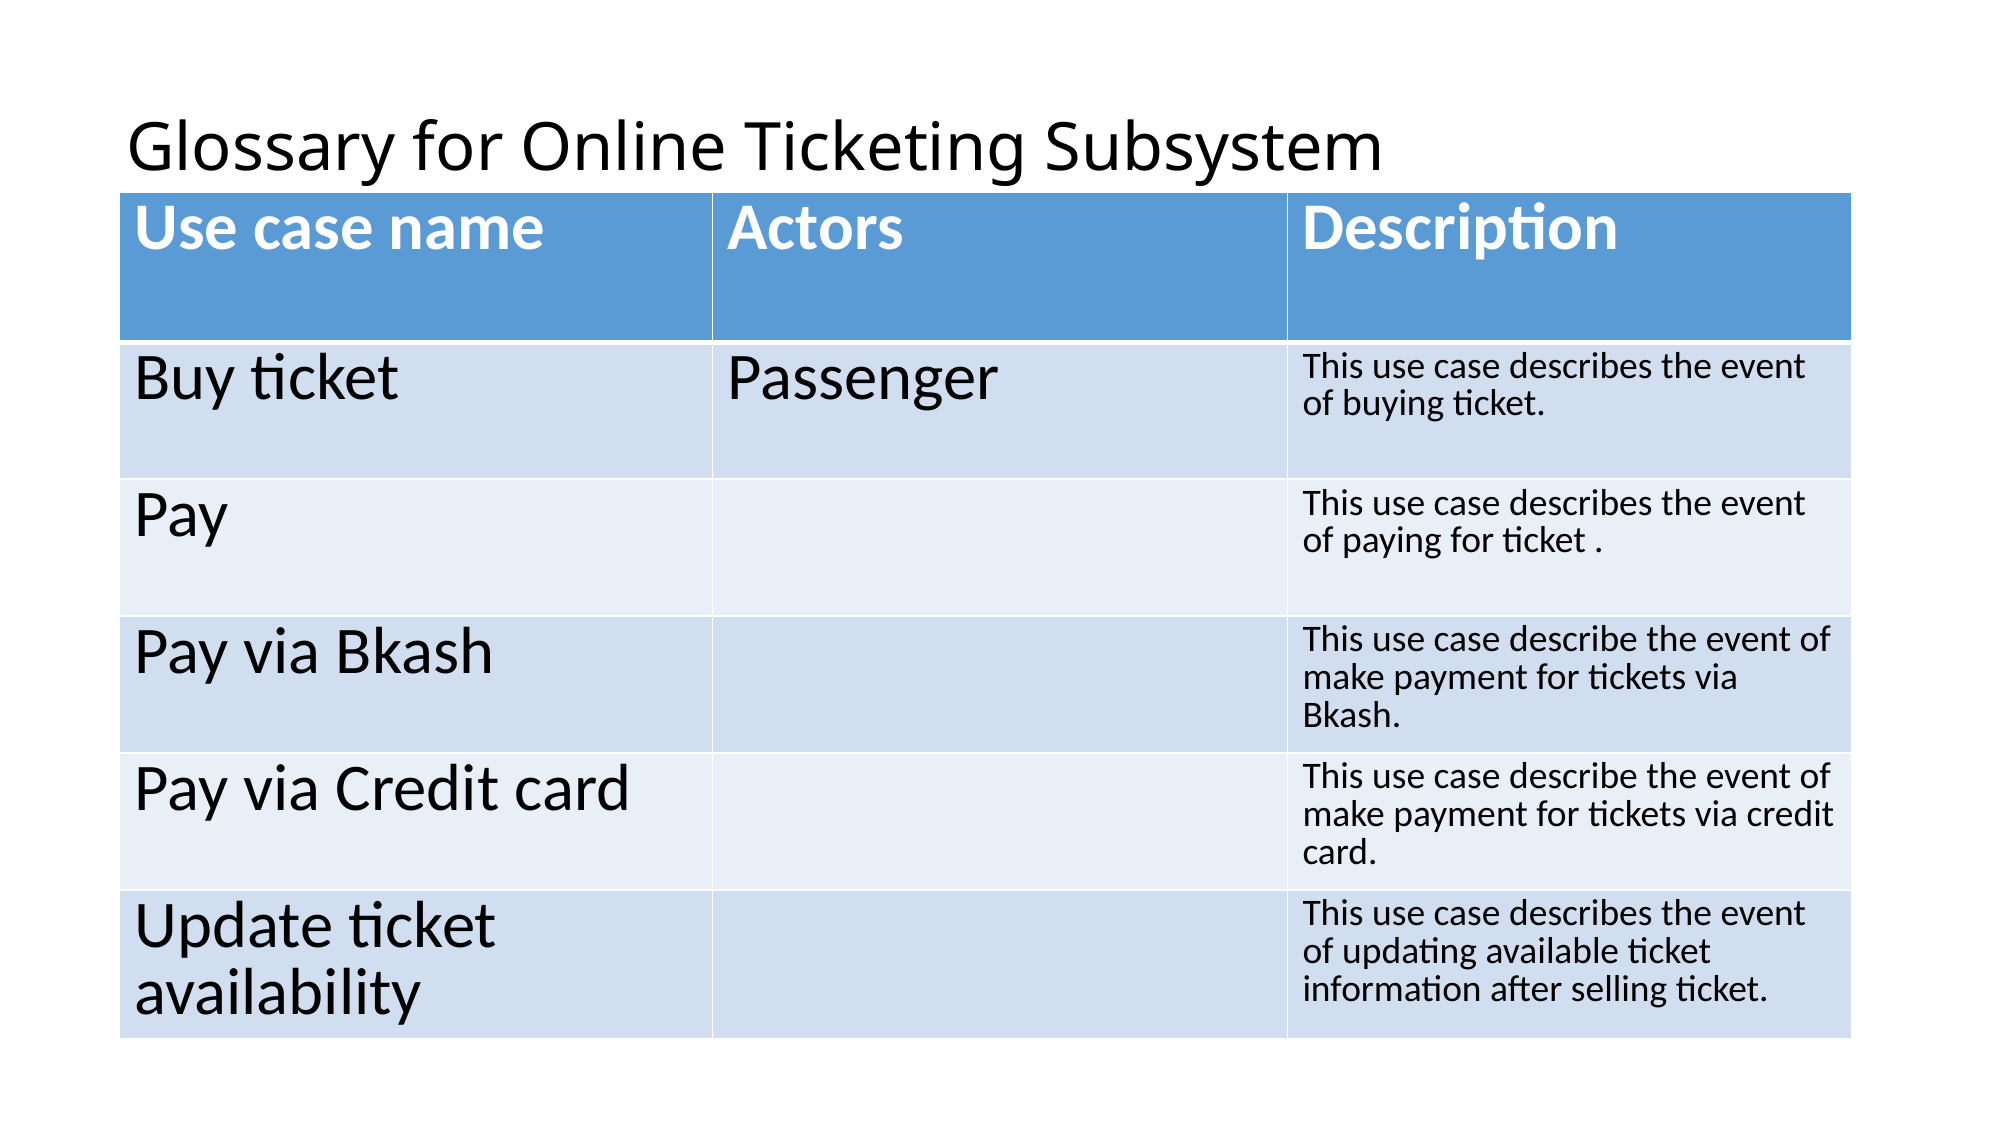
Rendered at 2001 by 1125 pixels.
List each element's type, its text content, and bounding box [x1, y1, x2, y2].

table_header Description [1288, 193, 1851, 340]
table_cell This use case describe the event of make payment for tickets via Bkash. [1288, 617, 1851, 752]
table_header Actors [713, 193, 1287, 340]
table_cell [713, 480, 1287, 615]
table_cell [713, 754, 1287, 889]
table_cell This use case describes the event of updating available ticket information after selling ticket. [1288, 891, 1851, 1038]
table_cell This use case describes the event of buying ticket. [1288, 345, 1851, 478]
table_cell Buy ticket [120, 345, 712, 478]
table_cell Pay via Credit card [120, 754, 712, 889]
table_cell Passenger [713, 345, 1287, 478]
table_header Use case name [120, 193, 712, 340]
table_cell [713, 891, 1287, 1038]
table_cell This use case describe the event of make payment for tickets via credit card. [1288, 754, 1851, 889]
title Glossary for Online Ticketing Subsystem [111, 40, 1837, 258]
table_cell This use case describes the event of paying for ticket . [1288, 480, 1851, 615]
table_cell Pay via Bkash [120, 617, 712, 752]
table_cell Update ticket availability [120, 891, 712, 1038]
table_cell Pay [120, 480, 712, 615]
table_cell [713, 617, 1287, 752]
